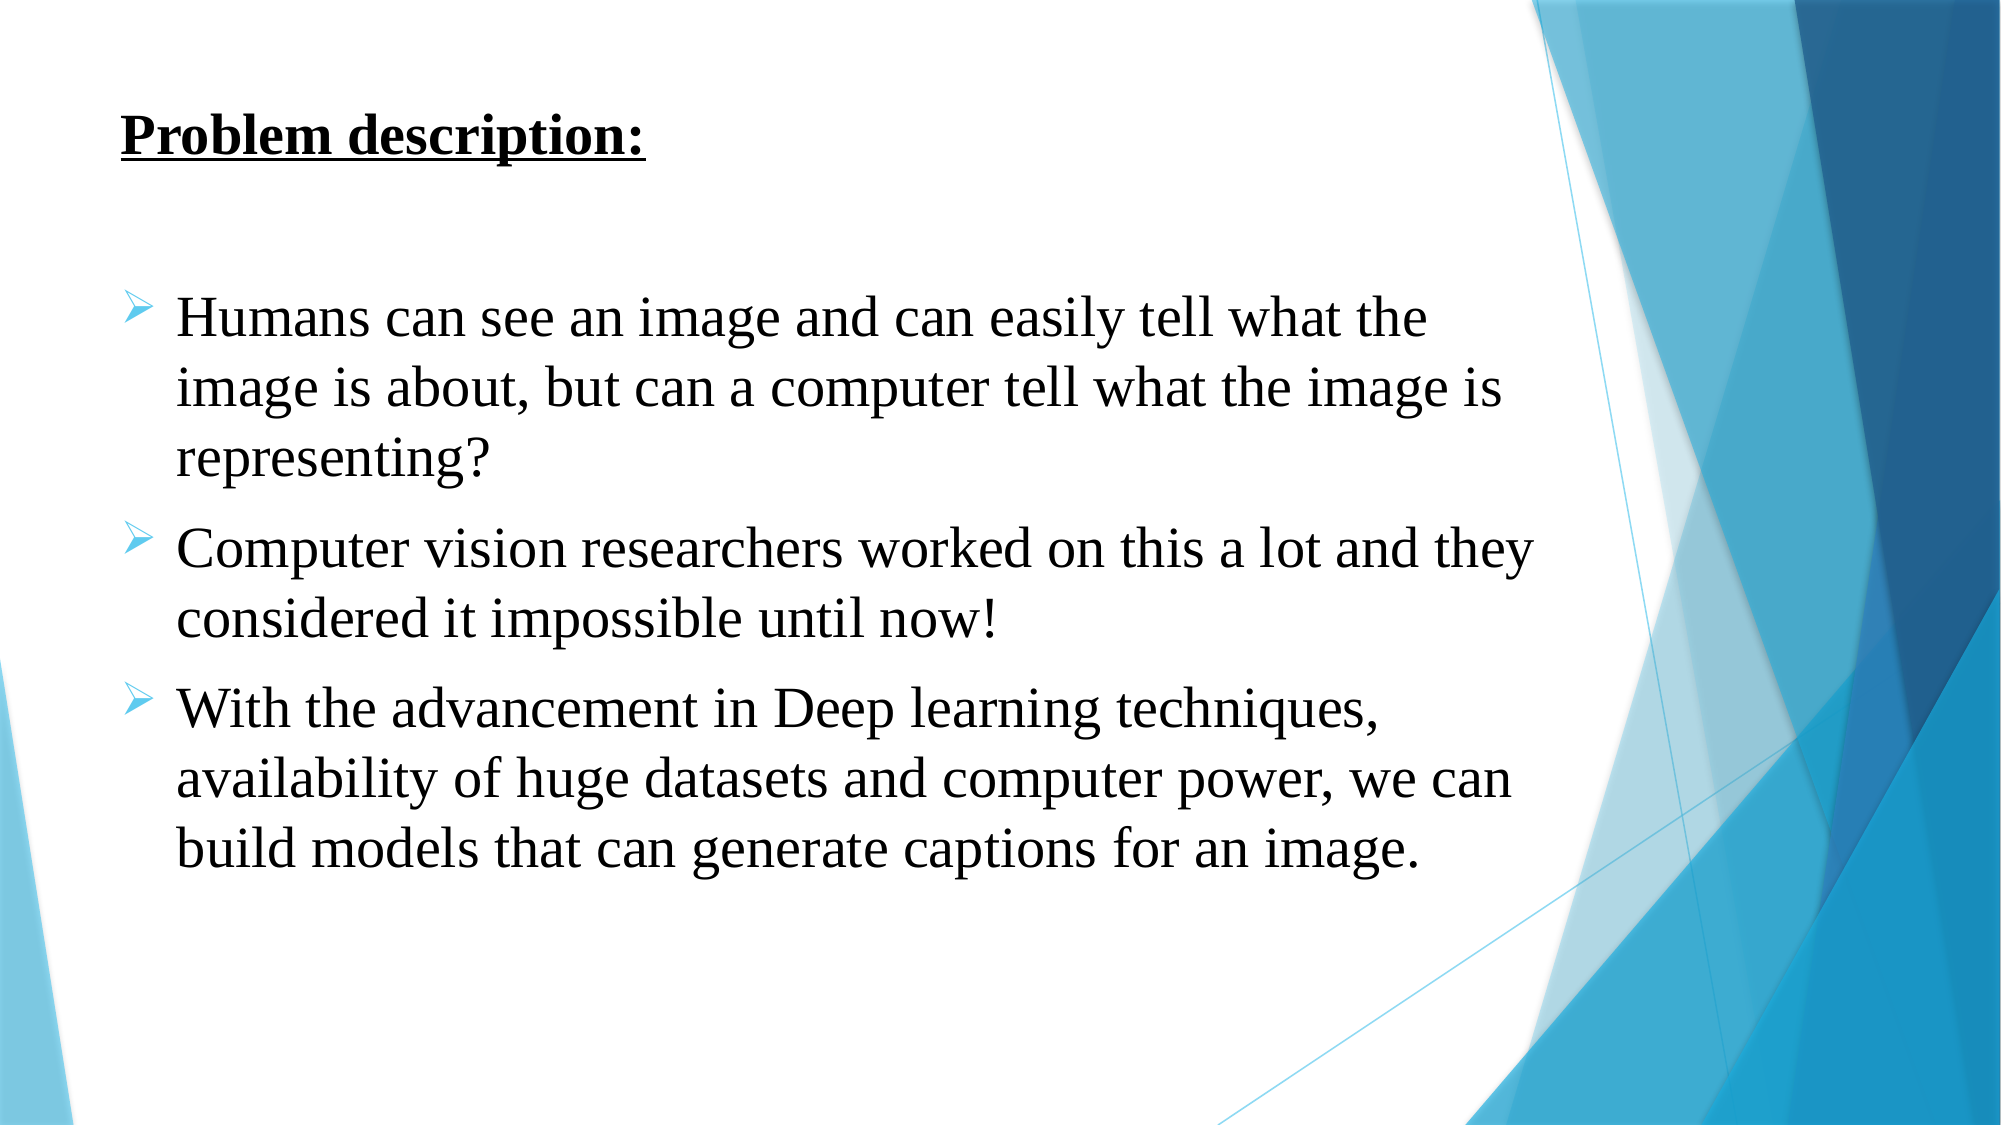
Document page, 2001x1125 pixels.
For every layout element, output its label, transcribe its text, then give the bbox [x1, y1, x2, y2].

list Problem description: Humans can see an image and can easily tell what the image is about, but can a computer tell what the image is representing? Computer vision researchers worked on this a lot and they considered it impossible until now! With the advancement in Deep learning techniques, availability of huge datasets and computer power, we can build models that can generate captions for an image. [105, 88, 1560, 1034]
